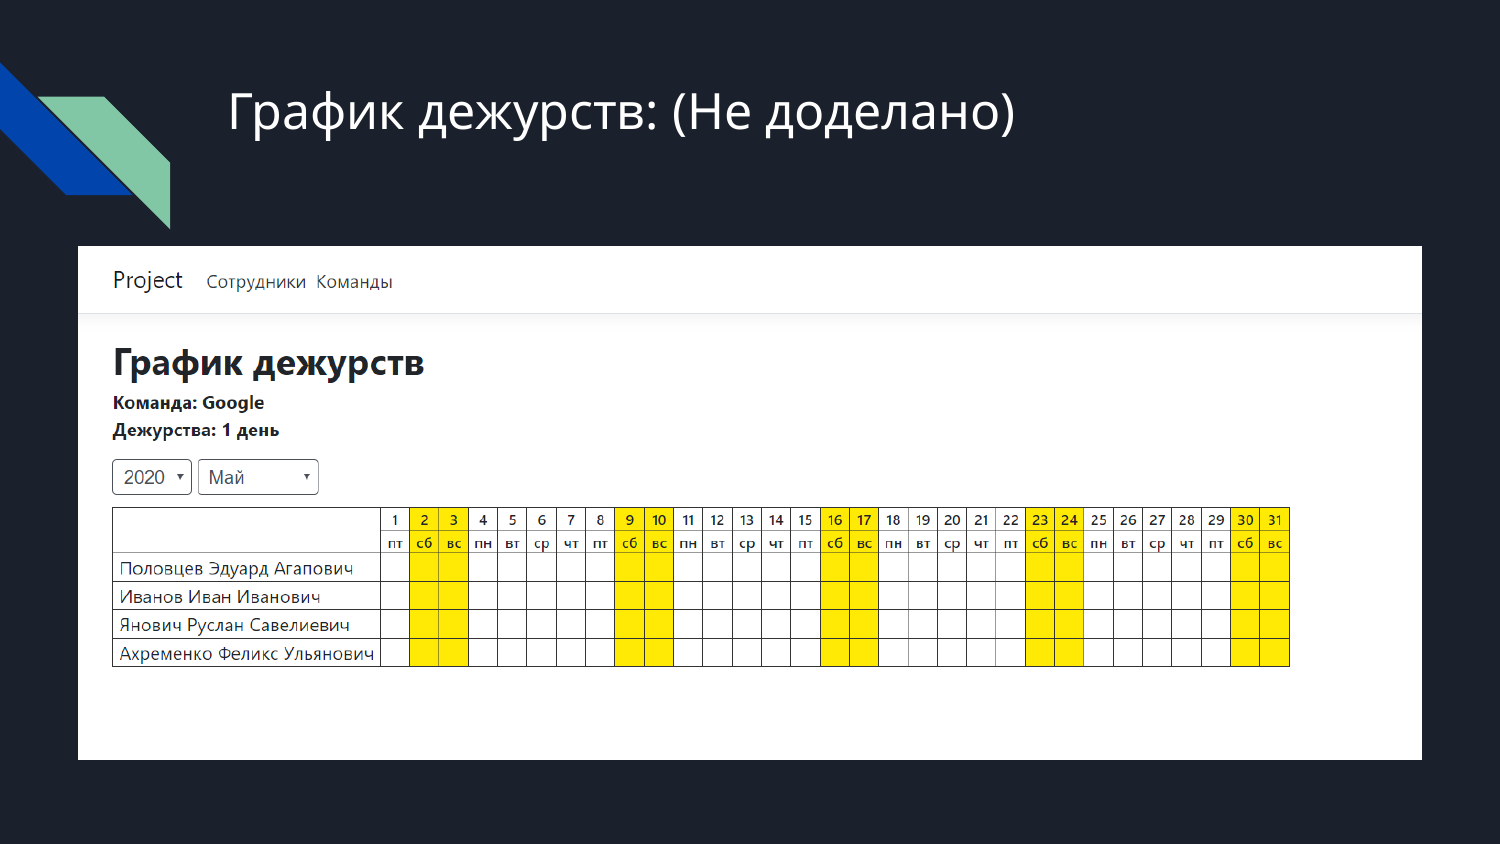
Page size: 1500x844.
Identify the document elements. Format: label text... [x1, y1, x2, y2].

picture [78, 246, 1422, 761]
title График дежурств: (Не доделано) [212, 64, 1368, 215]
